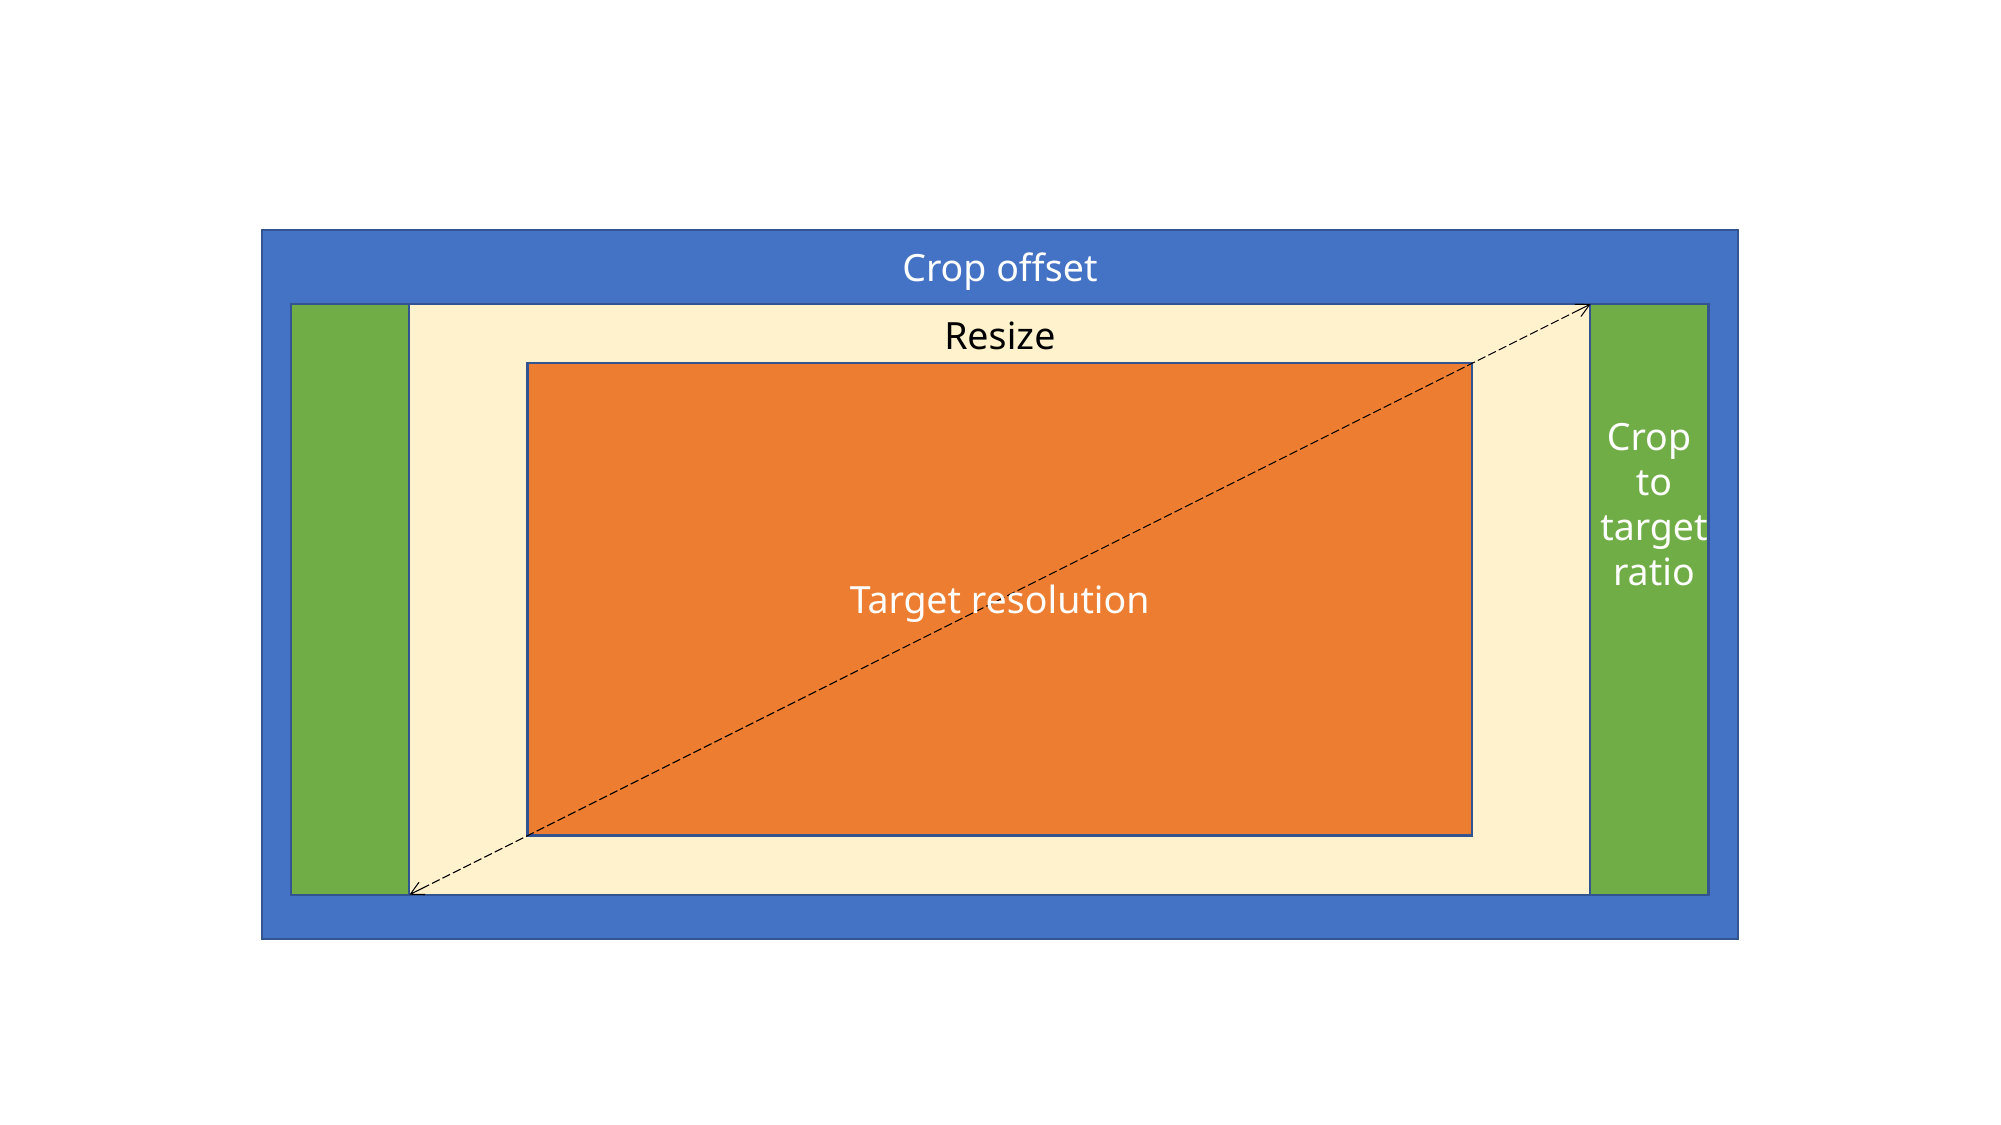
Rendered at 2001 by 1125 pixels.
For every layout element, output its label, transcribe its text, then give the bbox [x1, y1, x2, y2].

text_box [1591, 303, 1710, 405]
text_box [290, 303, 408, 896]
text_box [1591, 601, 1710, 896]
text_box Crop offset [887, 236, 1113, 297]
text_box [409, 304, 1591, 895]
text_box [261, 229, 1739, 940]
text_box Crop to target ratio [1591, 405, 1723, 601]
